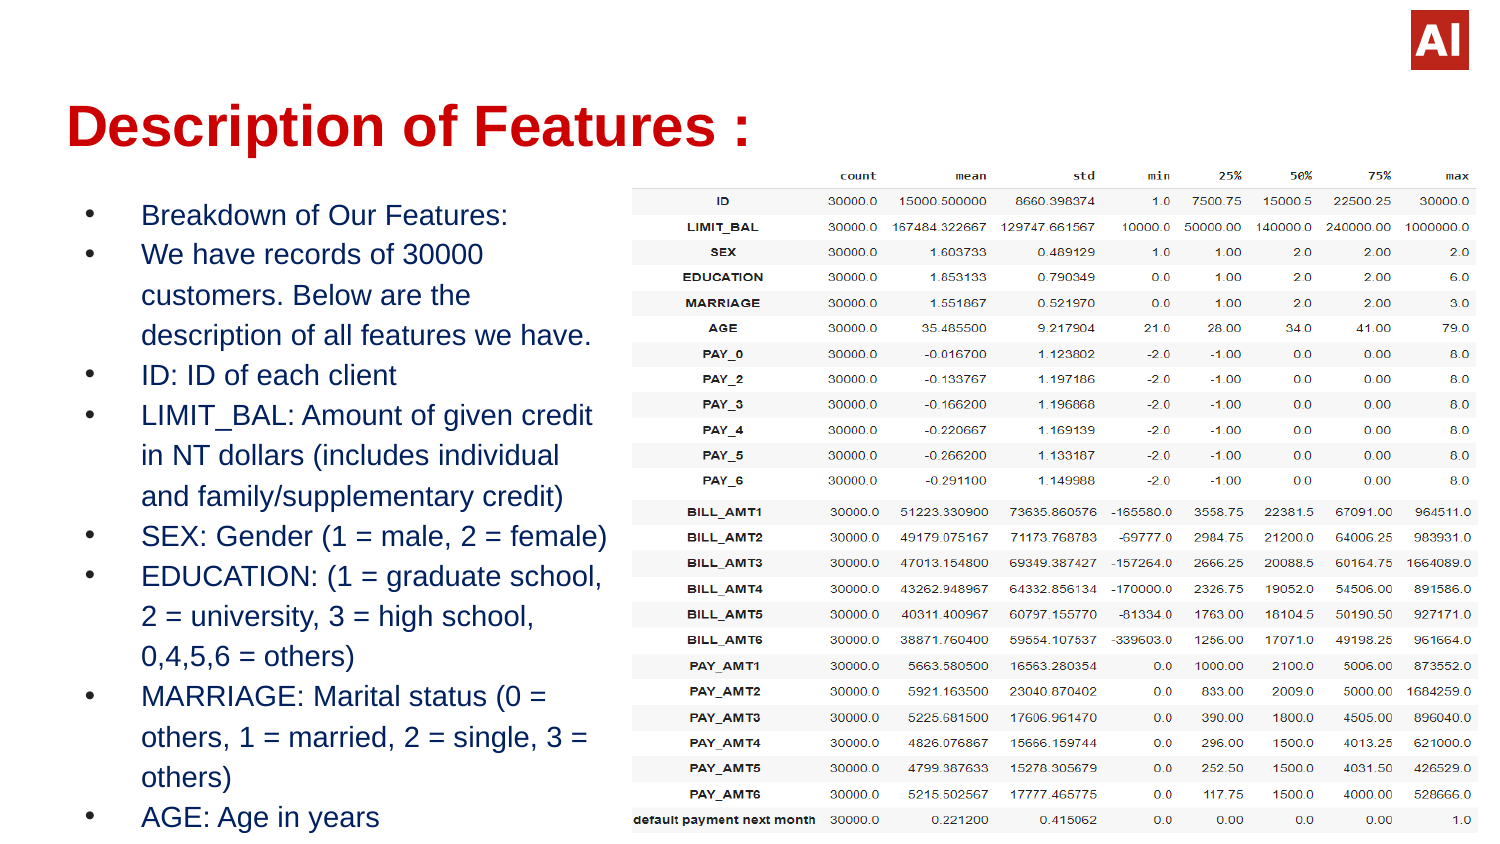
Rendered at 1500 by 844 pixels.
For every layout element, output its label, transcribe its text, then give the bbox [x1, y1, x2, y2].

picture [632, 158, 1482, 836]
picture [1411, 10, 1469, 70]
list Breakdown of Our Features: We have records of 30000 customers. Below are the description of all features we have. ID: ID of each client LIMIT_BAL: Amount of given credit in NT dollars (includes individual and family/supplementary credit) SEX: Gender (1 = male, 2 = female) EDUCATION: (1 = graduate school, 2 = university, 3 = high school, 0,4,5,6 = others) MARRIAGE: Marital status (0 = others, 1 = married, 2 = single, 3 = others) AGE: Age in years [51, 175, 627, 835]
title Description of Features : [51, 72, 786, 167]
